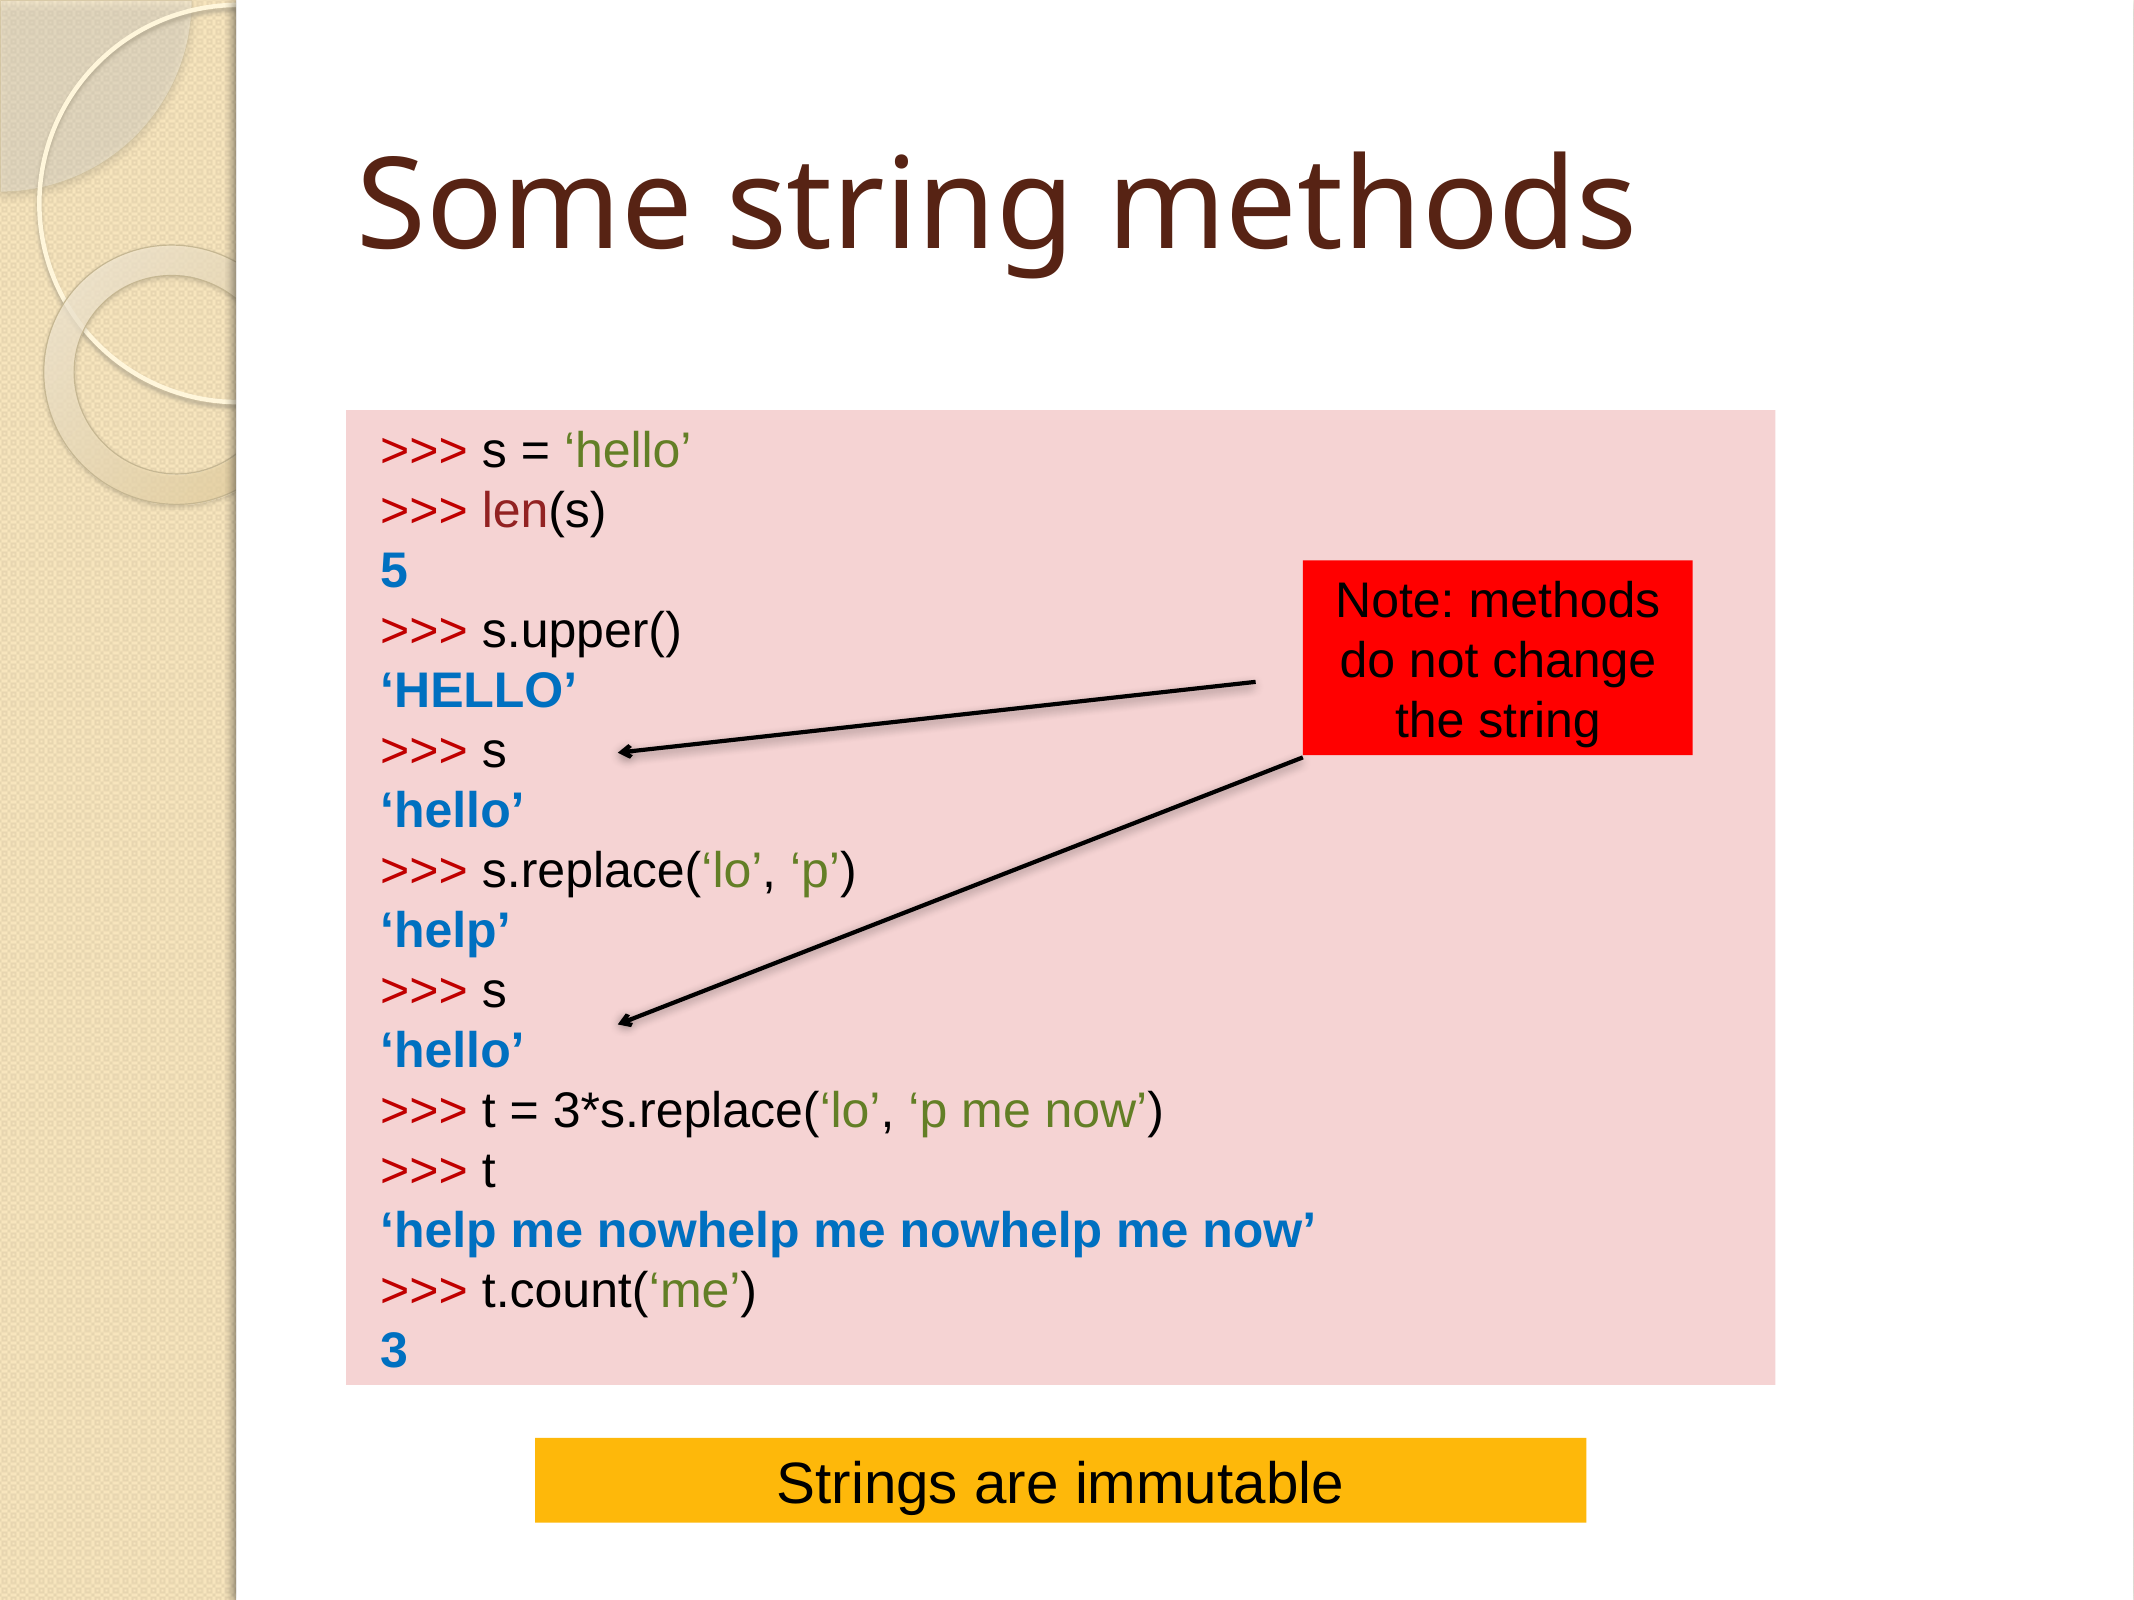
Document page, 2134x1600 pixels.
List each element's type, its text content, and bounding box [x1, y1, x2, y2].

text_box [617, 560, 1693, 1025]
text_box >>> s = ‘hello’ >>> len(s) 5 >>> s.upper() ‘HELLO’ >>> s ‘hello’ >>> s.replace(‘lo’, ‘p’) ‘help’ >>> s ‘hello’ >>> t = 3*s.replace(‘lo’, ‘p me now’) >>> t ‘help me nowhelp me nowhelp me now’ >>> t.count(‘me’) 3 [346, 410, 1776, 1385]
title Some string methods [334, 64, 2085, 331]
text_box Strings are immutable [535, 1437, 1587, 1523]
